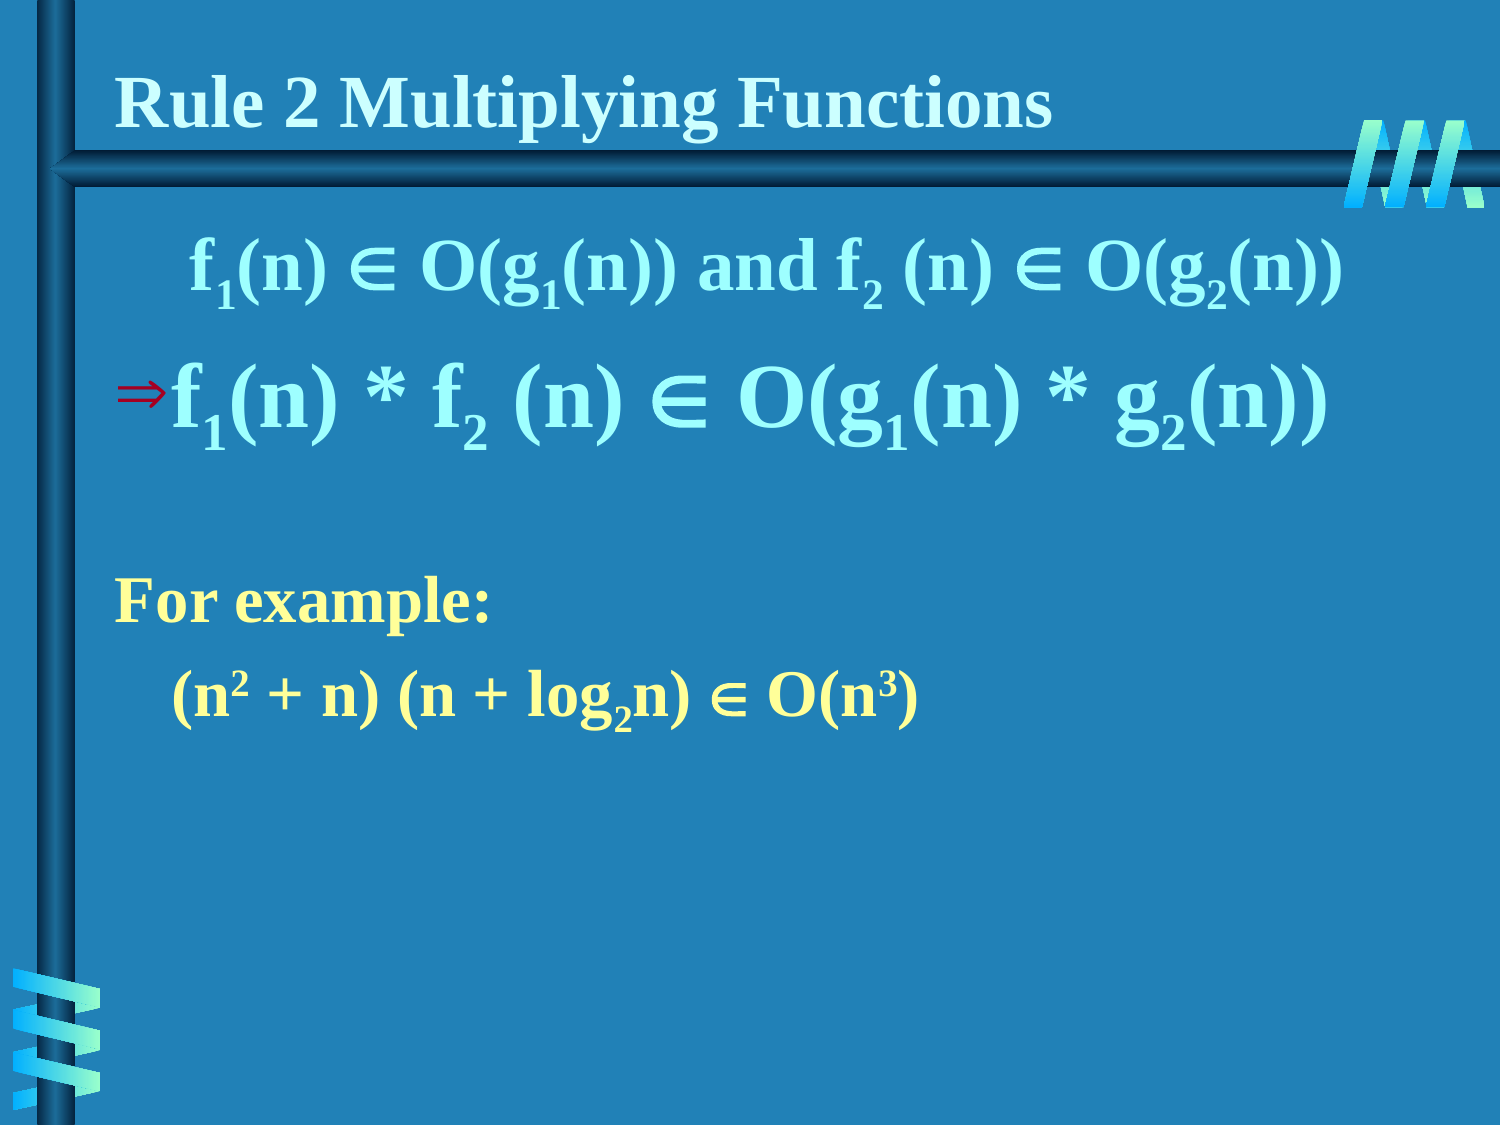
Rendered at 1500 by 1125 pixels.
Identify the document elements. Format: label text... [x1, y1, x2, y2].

title Rule 2 Multiplying Functions [99, 37, 1345, 150]
list f1(n)  O(g1(n)) and f2 (n)  O(g2(n)) f1(n) * f2 (n)  O(g1(n) * g2(n)) For example: (n2 + n) (n + log2n)  O(n3) [99, 207, 1463, 1013]
